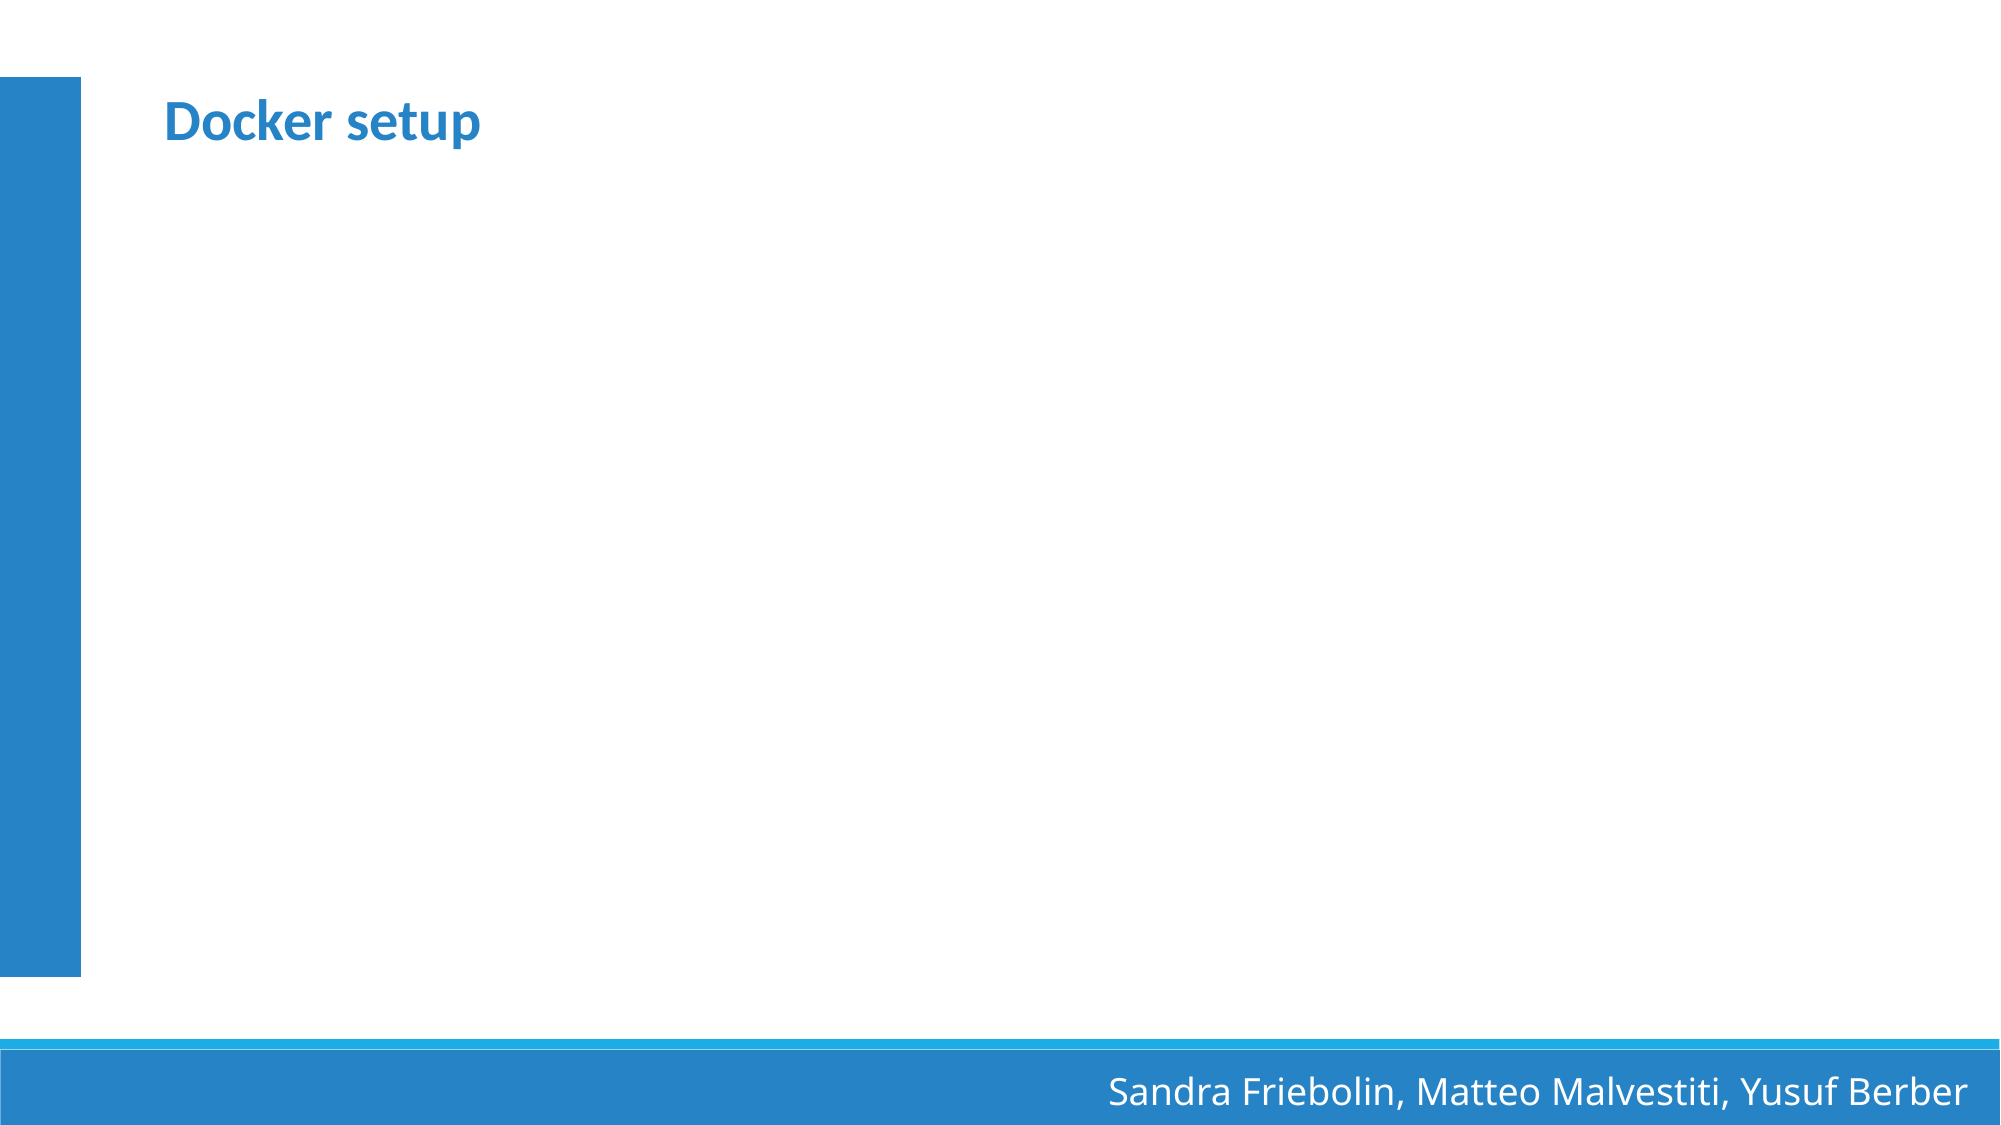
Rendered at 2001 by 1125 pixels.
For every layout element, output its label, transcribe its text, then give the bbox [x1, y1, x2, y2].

text_box [0, 72, 85, 981]
text_box Docker setup [149, 74, 1677, 160]
text_box Sandra Friebolin, Matteo Malvestiti, Yusuf Berber [1054, 1060, 1984, 1121]
